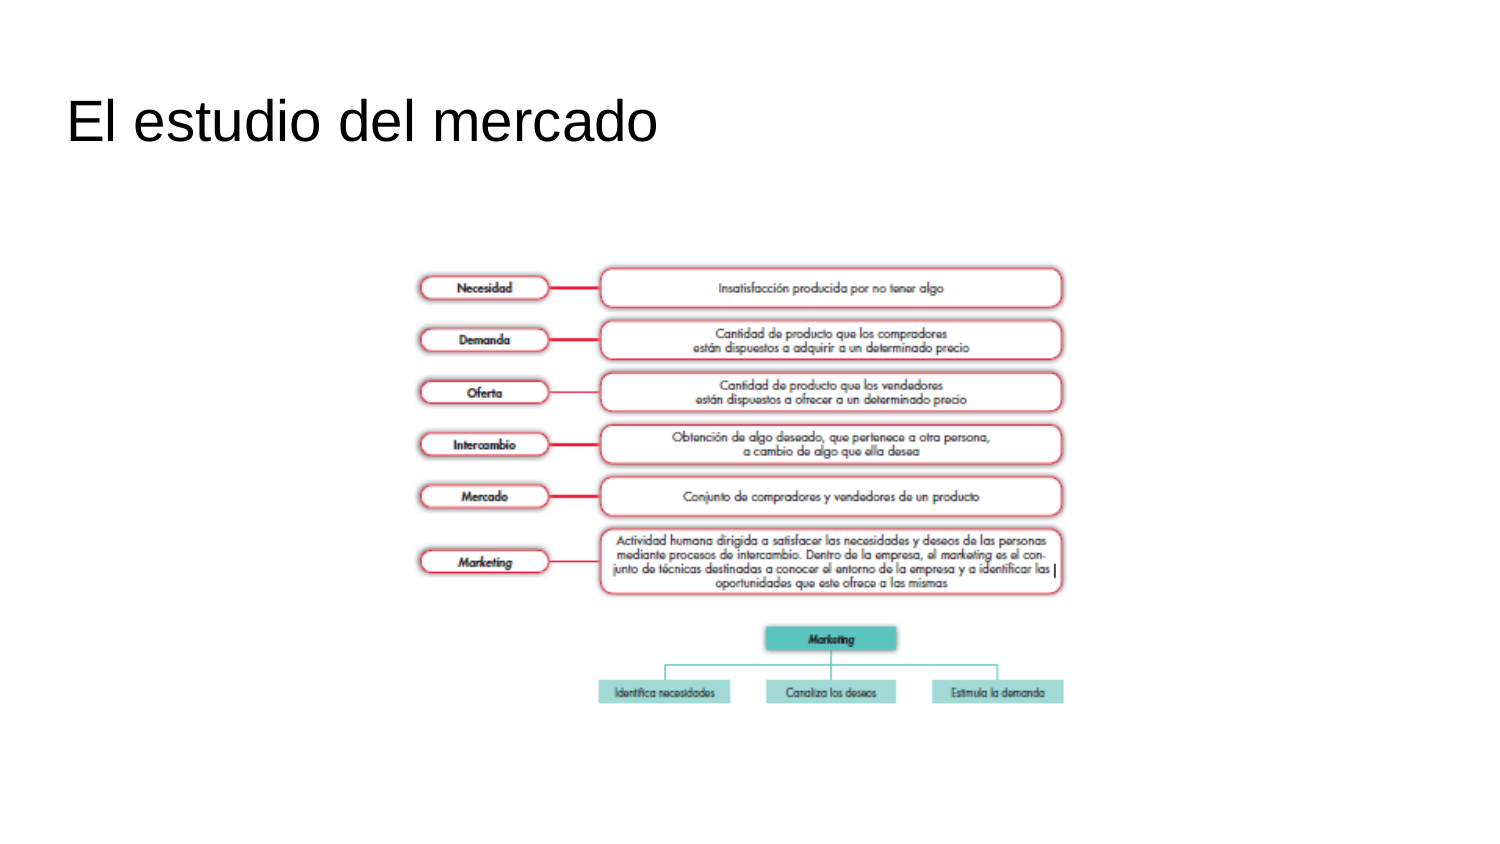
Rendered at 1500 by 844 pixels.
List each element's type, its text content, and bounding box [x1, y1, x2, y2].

picture [408, 260, 1092, 713]
title El estudio del mercado [51, 68, 1449, 163]
